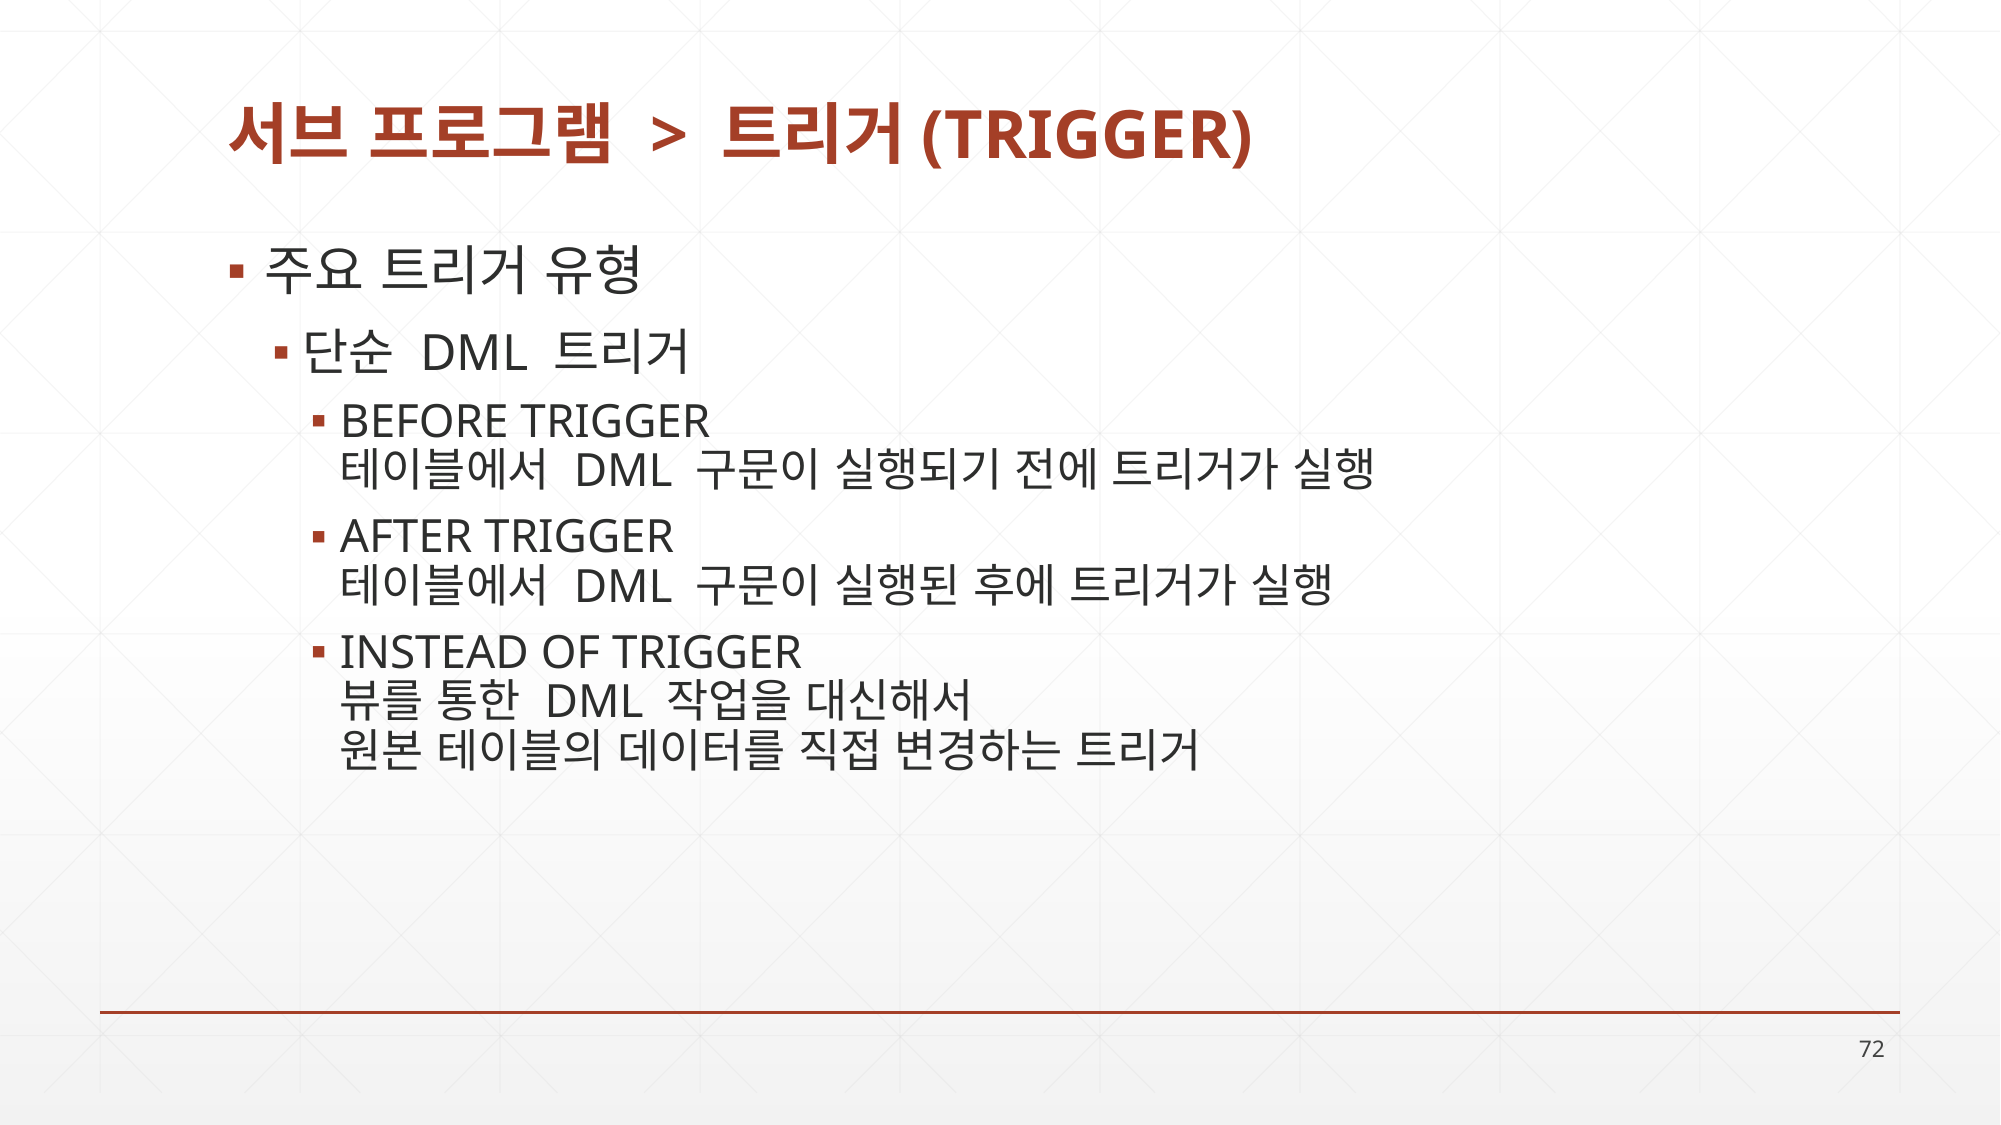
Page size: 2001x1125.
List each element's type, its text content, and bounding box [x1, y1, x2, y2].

slide_number 72 [1749, 1031, 1901, 1069]
title 서브 프로그램 > 트리거(TRIGGER) [212, 82, 1788, 181]
list 주요 트리거 유형 단순 DML 트리거 BEFORE TRIGGER 테이블에서 DML 구문이 실행되기 전에 트리거가 실행 AFTER TRIGGER 테이블에서 DML 구문이 실행된 후에 트리거가 실행 INSTEAD OF TRIGGER 뷰를 통한 DML 작업을 대신해서 원본 테이블의 데이터를 직접 변경하는 트리거 [212, 236, 1788, 950]
